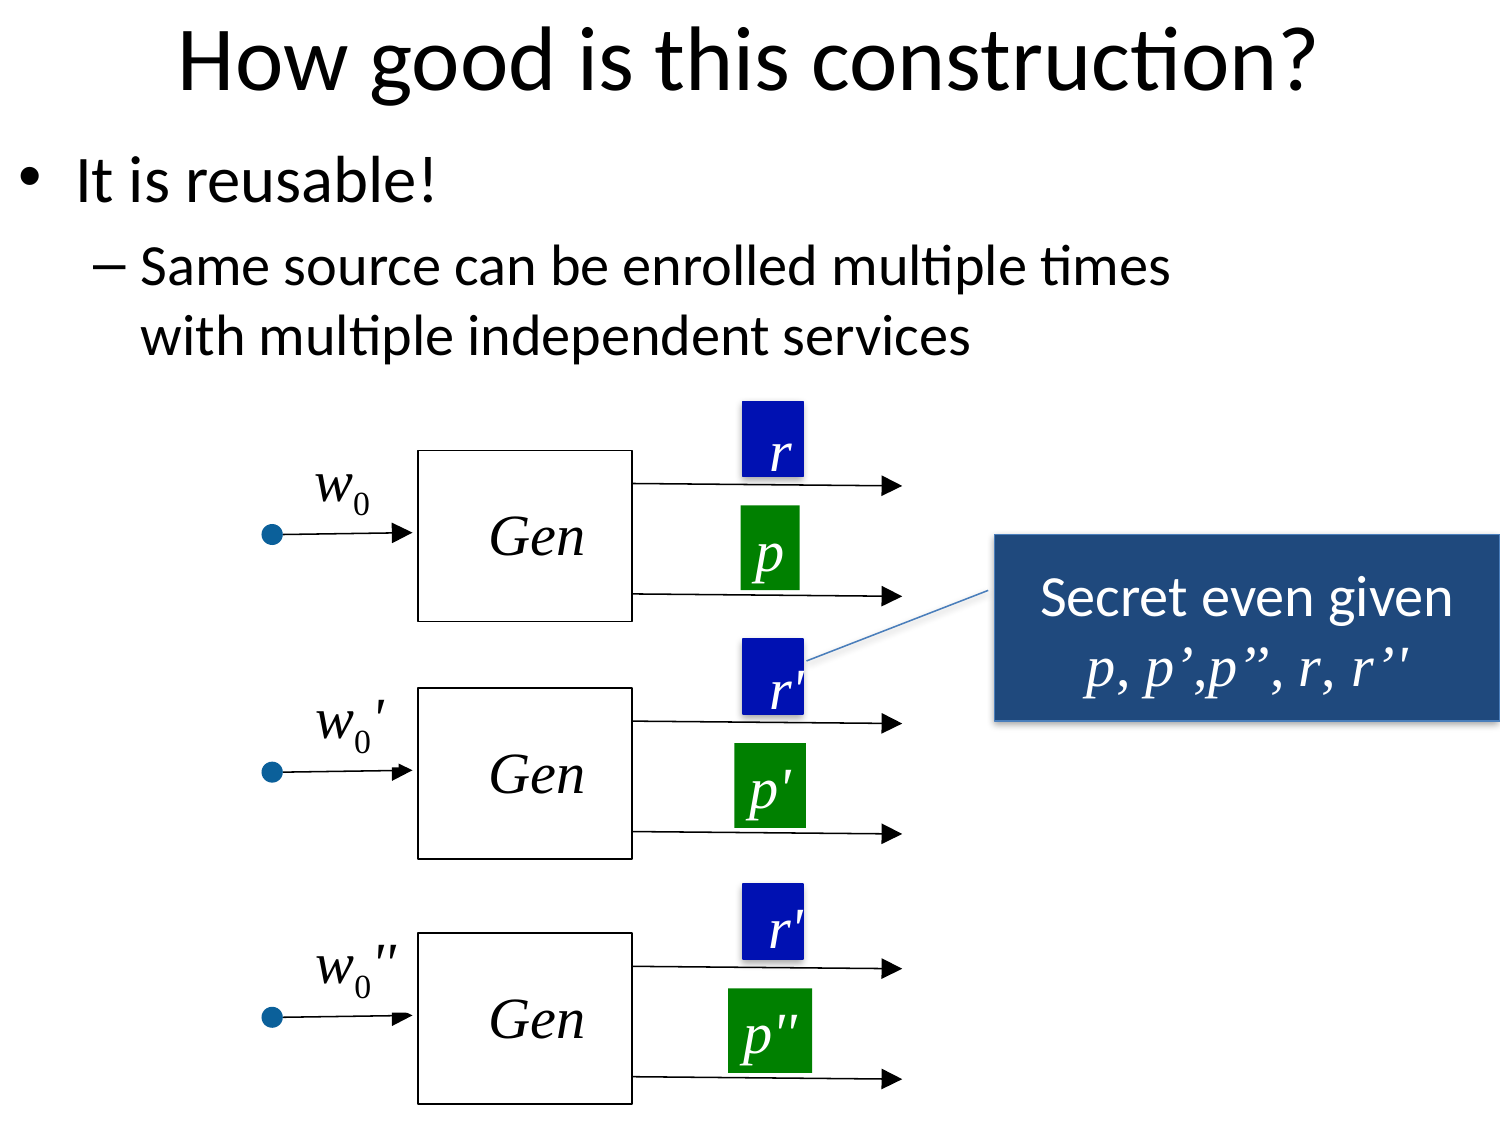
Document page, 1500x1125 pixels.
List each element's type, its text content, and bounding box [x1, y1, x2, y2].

text_box w0'' [300, 918, 412, 1013]
text_box [261, 761, 283, 783]
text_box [282, 769, 413, 773]
text_box p'' [728, 988, 813, 1073]
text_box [631, 831, 903, 835]
text_box w0 [299, 435, 385, 530]
text_box r'' [753, 883, 831, 964]
title How good is this construction? [75, 0, 1425, 128]
text_box Secret even given p, p’,p’’, r, r’' [806, 589, 989, 662]
text_box Gen [474, 727, 602, 813]
text_box p [740, 505, 800, 591]
text_box [418, 933, 632, 1105]
text_box [418, 688, 632, 860]
text_box Gen [474, 972, 602, 1058]
text_box p' [734, 743, 806, 828]
text_box w0' [300, 673, 399, 768]
list It is reusable! Same source can be enrolled multiple times with multiple independent services [3, 128, 1500, 475]
text_box [742, 401, 804, 477]
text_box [631, 720, 903, 724]
text_box [742, 883, 753, 960]
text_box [631, 593, 903, 597]
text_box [631, 1076, 903, 1080]
text_box [742, 638, 804, 715]
text_box Secret even given p, p’,p’’, r, r’' [994, 534, 1500, 722]
text_box [261, 523, 283, 546]
text_box r' [754, 643, 820, 719]
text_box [631, 483, 903, 487]
text_box [418, 450, 632, 622]
text_box Gen [474, 489, 602, 575]
text_box [261, 1006, 283, 1028]
text_box r [754, 405, 807, 481]
